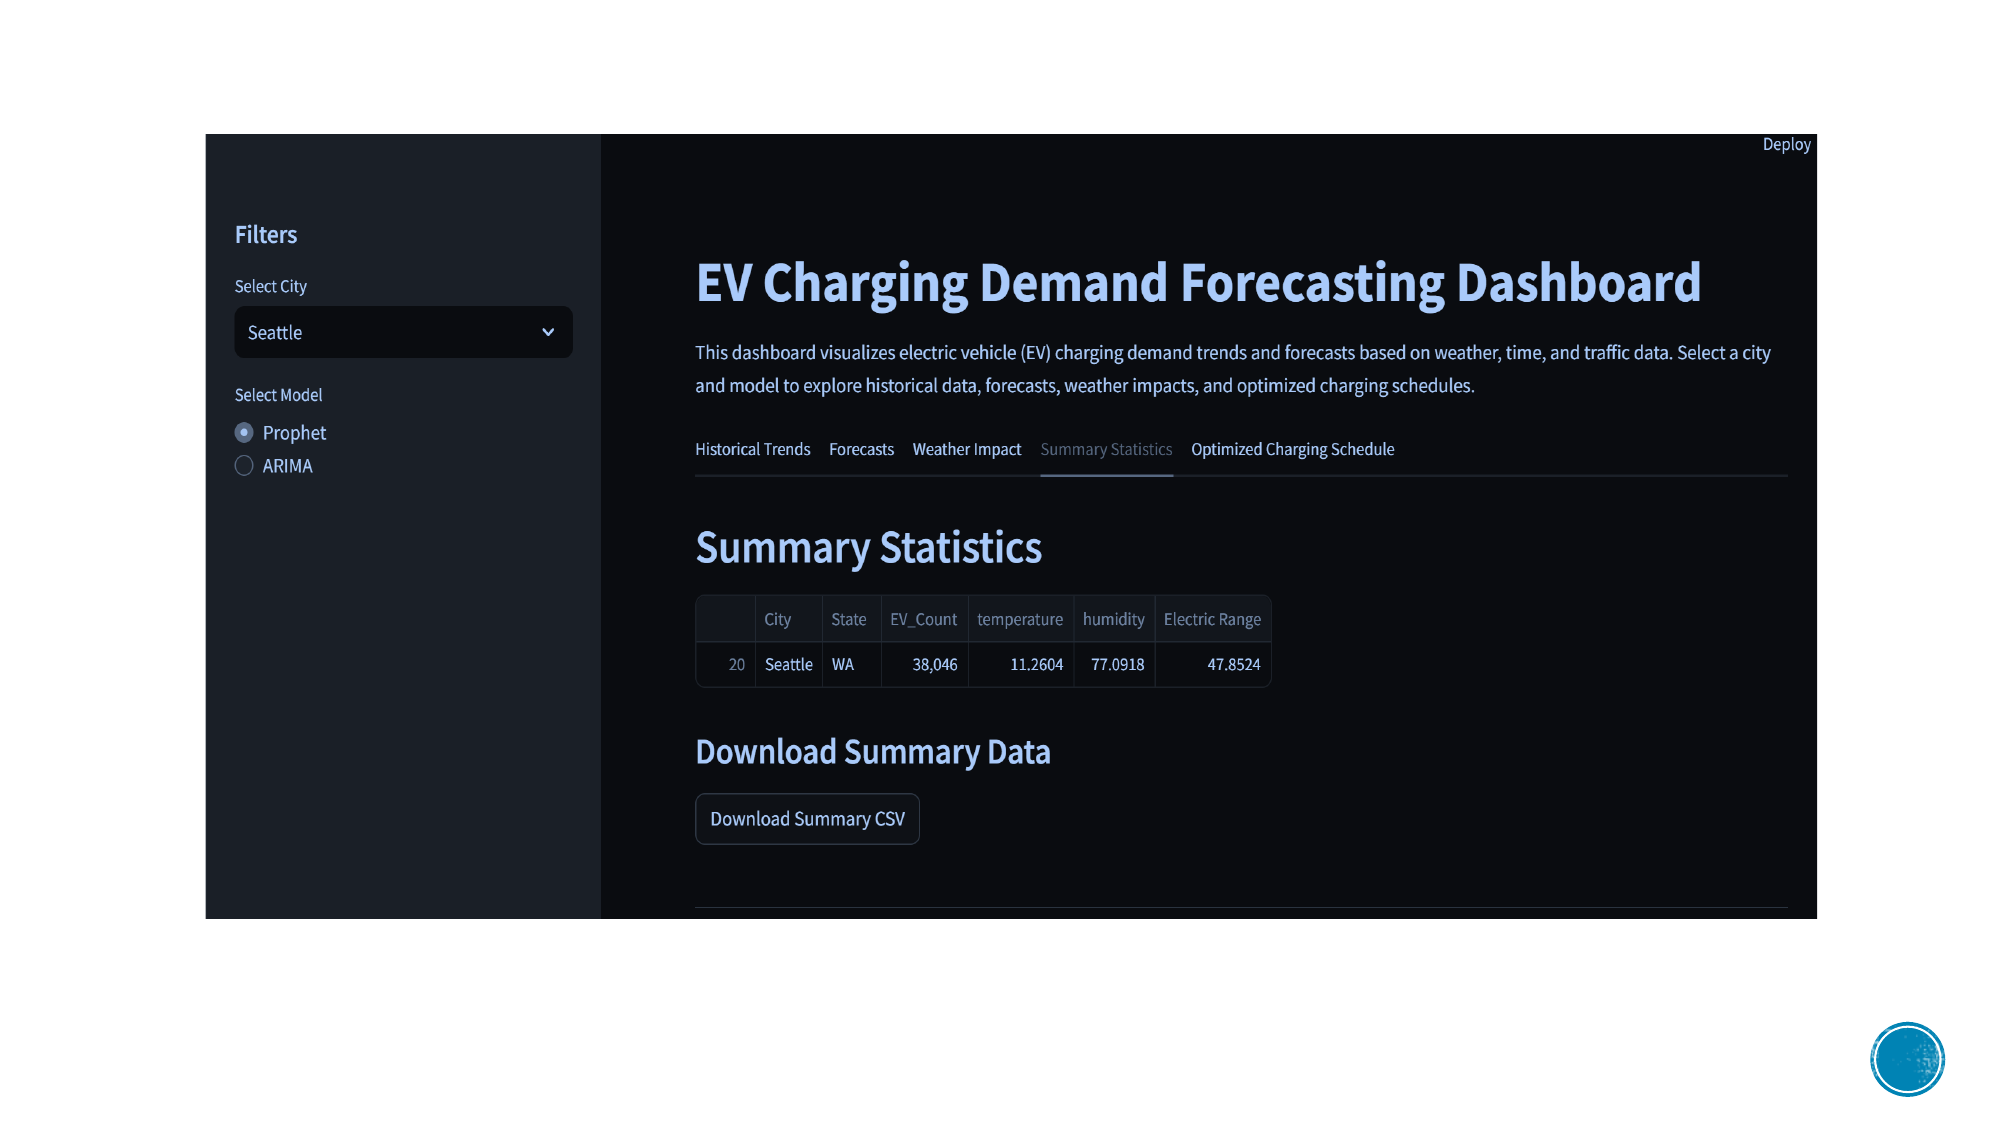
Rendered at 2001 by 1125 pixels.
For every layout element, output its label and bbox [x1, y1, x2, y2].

picture [206, 135, 1816, 920]
